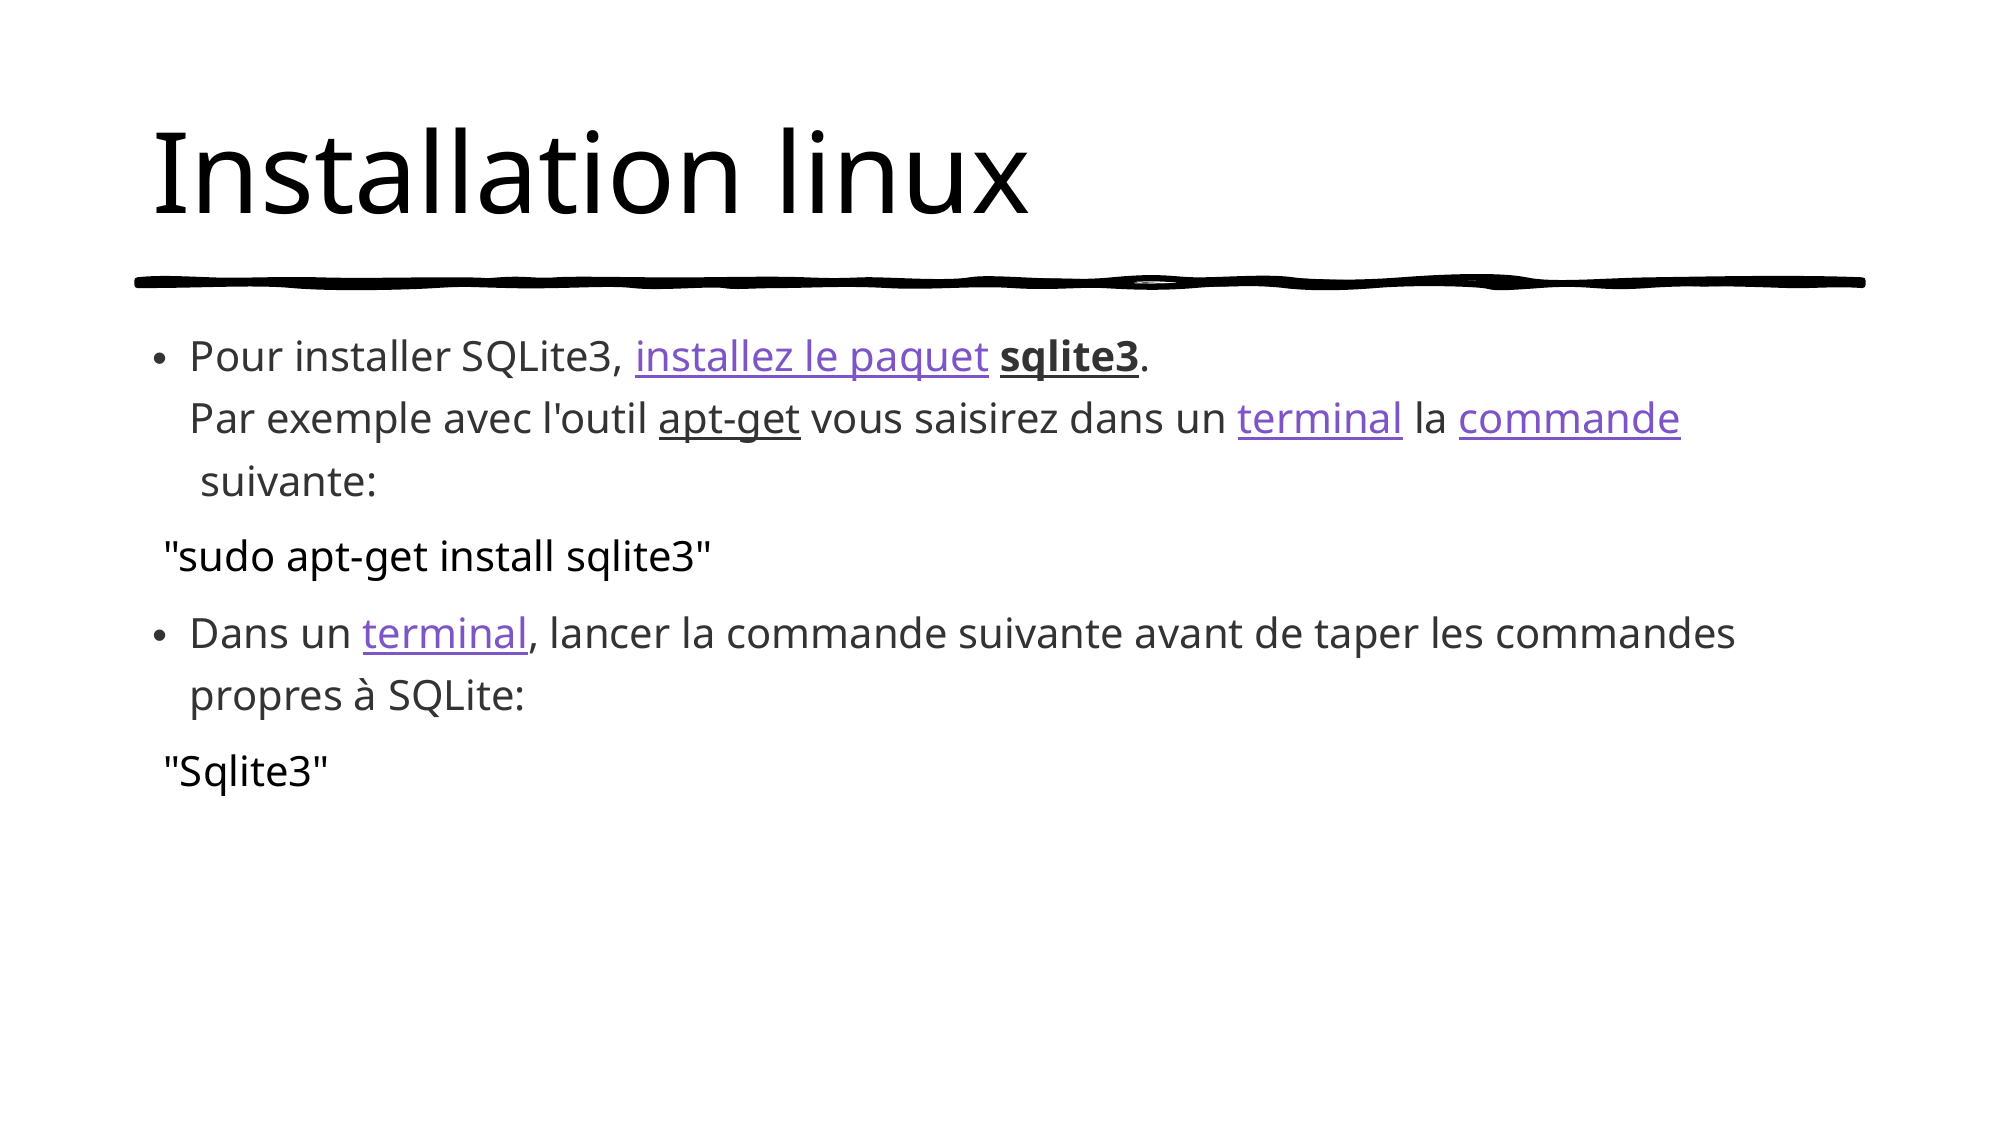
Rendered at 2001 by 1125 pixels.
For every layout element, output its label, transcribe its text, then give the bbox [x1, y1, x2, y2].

list Pour installer SQLite3, installez le paquet sqlite3. Par exemple avec l'outil apt-get vous saisirez dans un terminal la commande suivante: "sudo apt-get install sqlite3" Dans un terminal, lancer la commande suivante avant de taper les commandes propres à SQLite: "Sqlite3" [137, 316, 1863, 1014]
title Installation linux [137, 59, 1863, 278]
